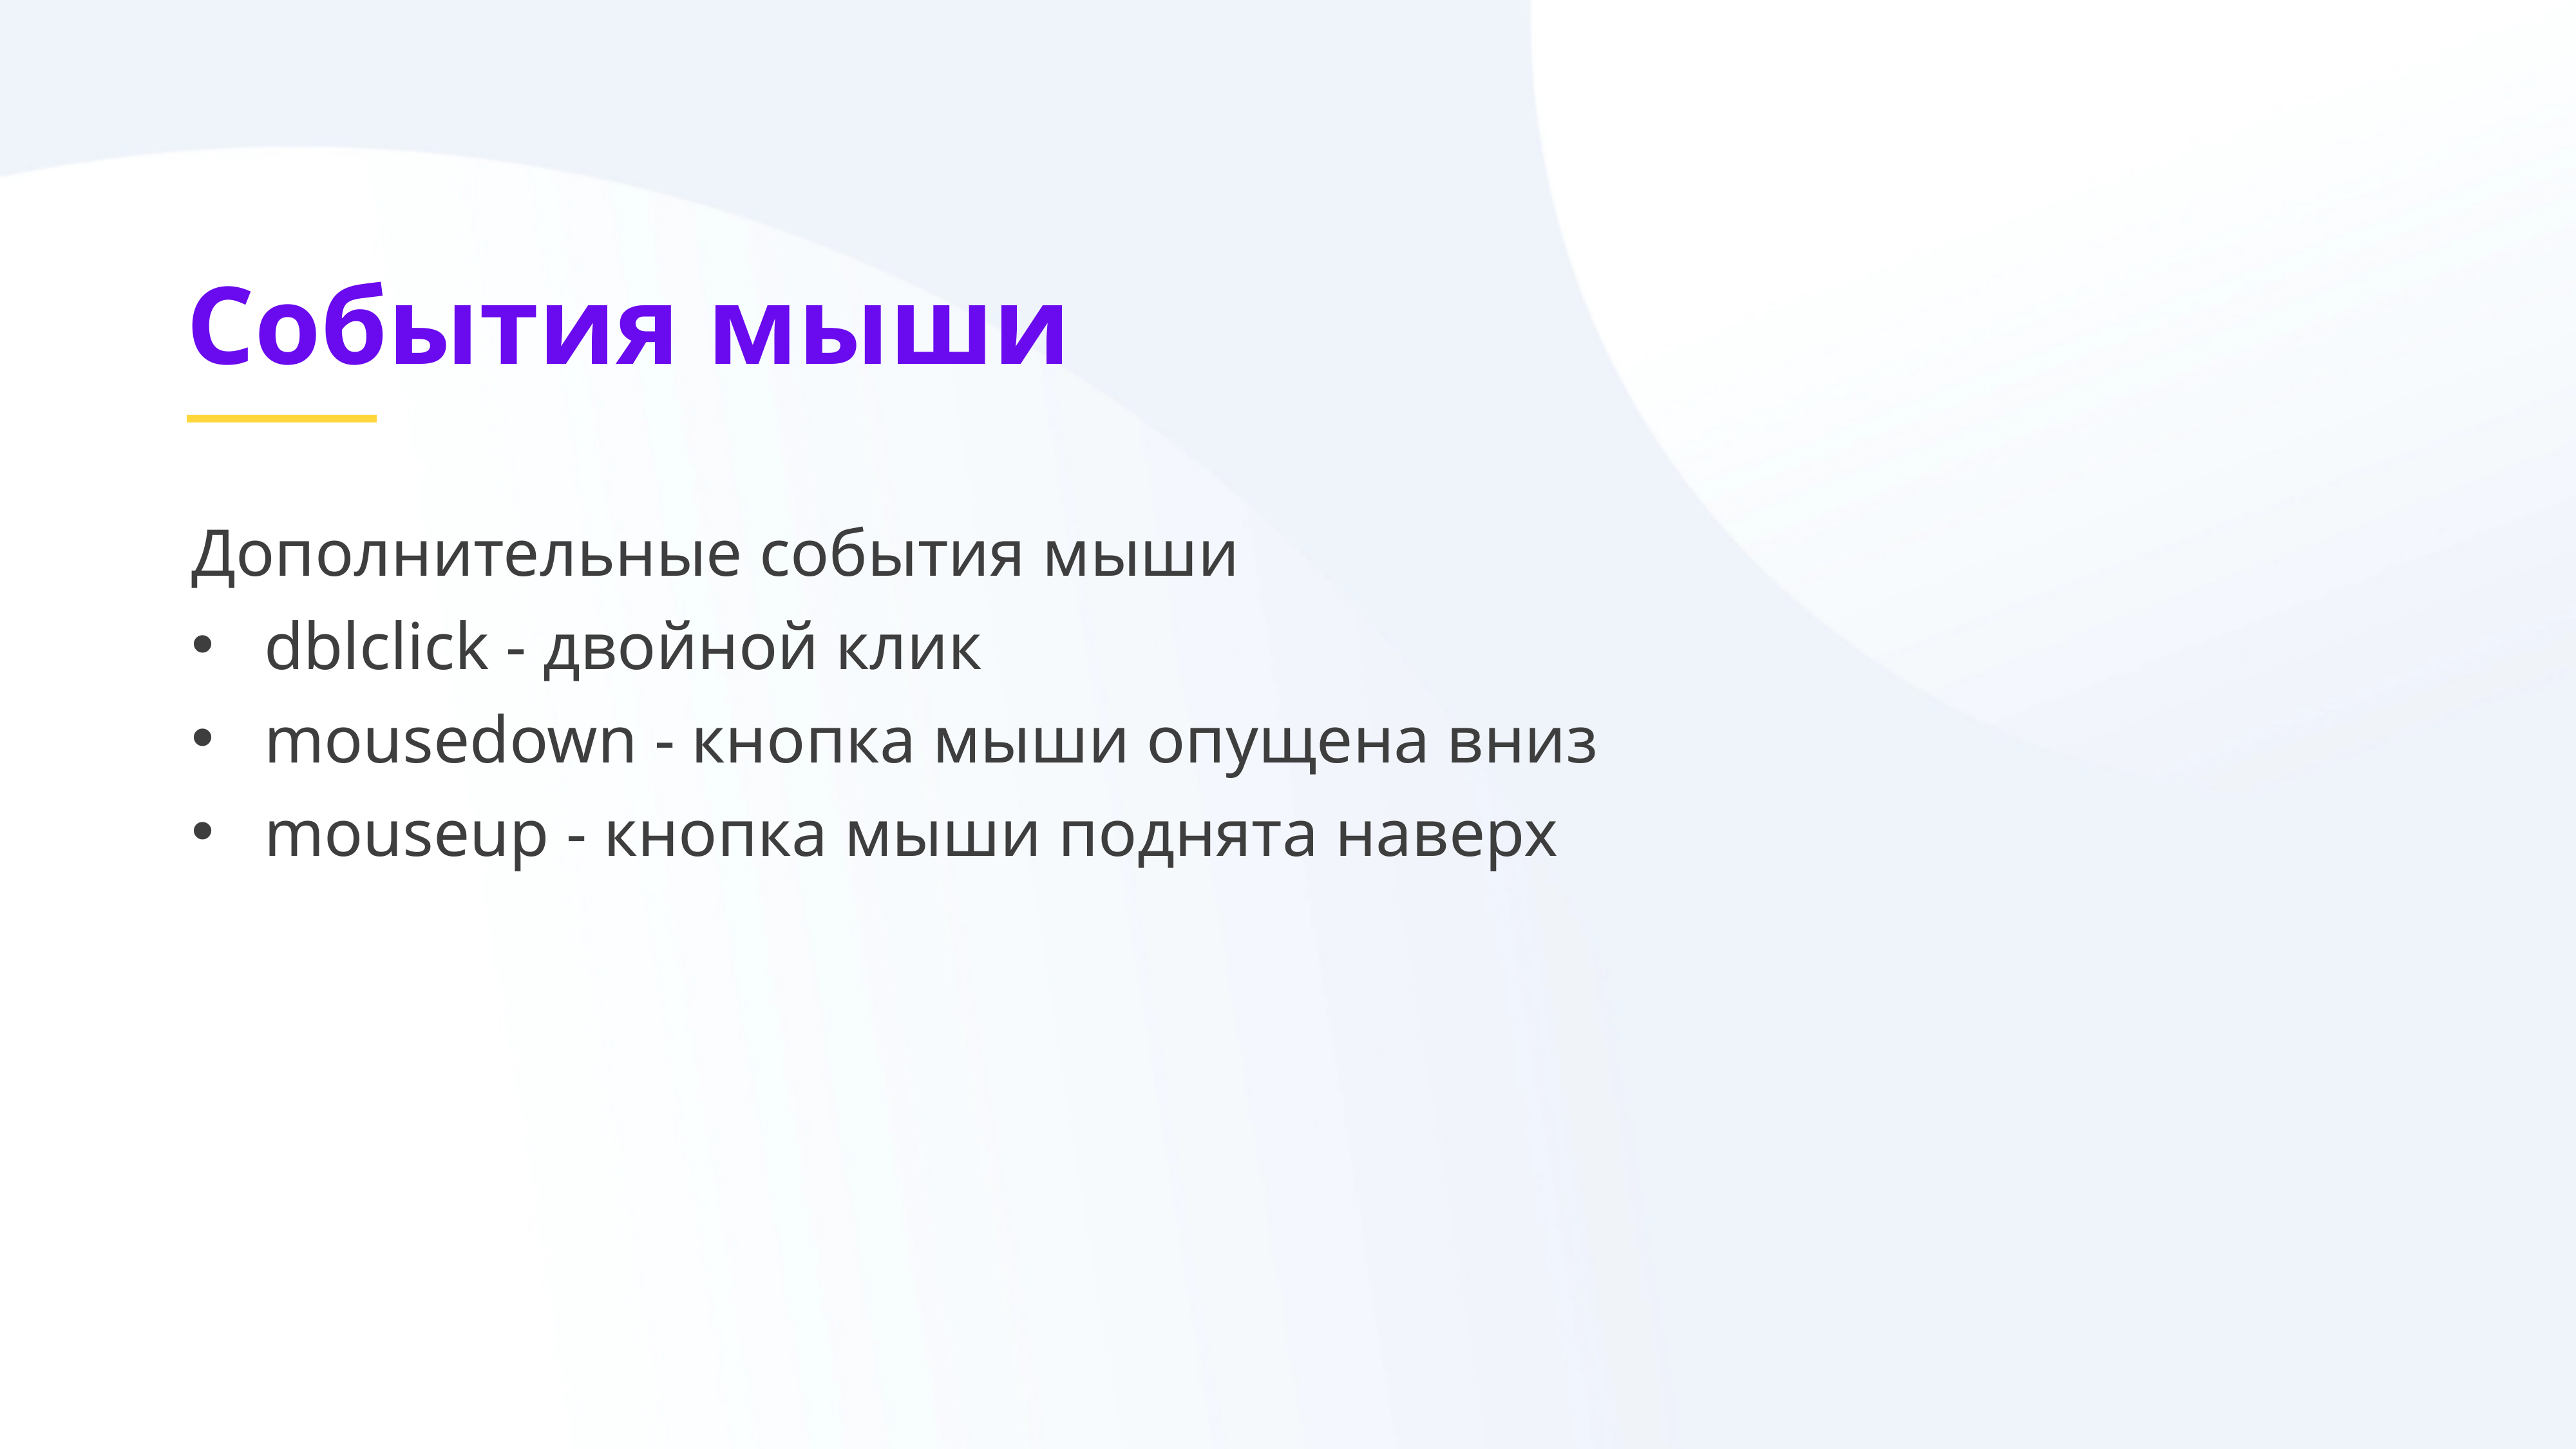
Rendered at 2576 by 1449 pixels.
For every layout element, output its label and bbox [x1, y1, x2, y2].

text_box [181, 252, 1132, 419]
picture [0, 0, 2576, 1449]
